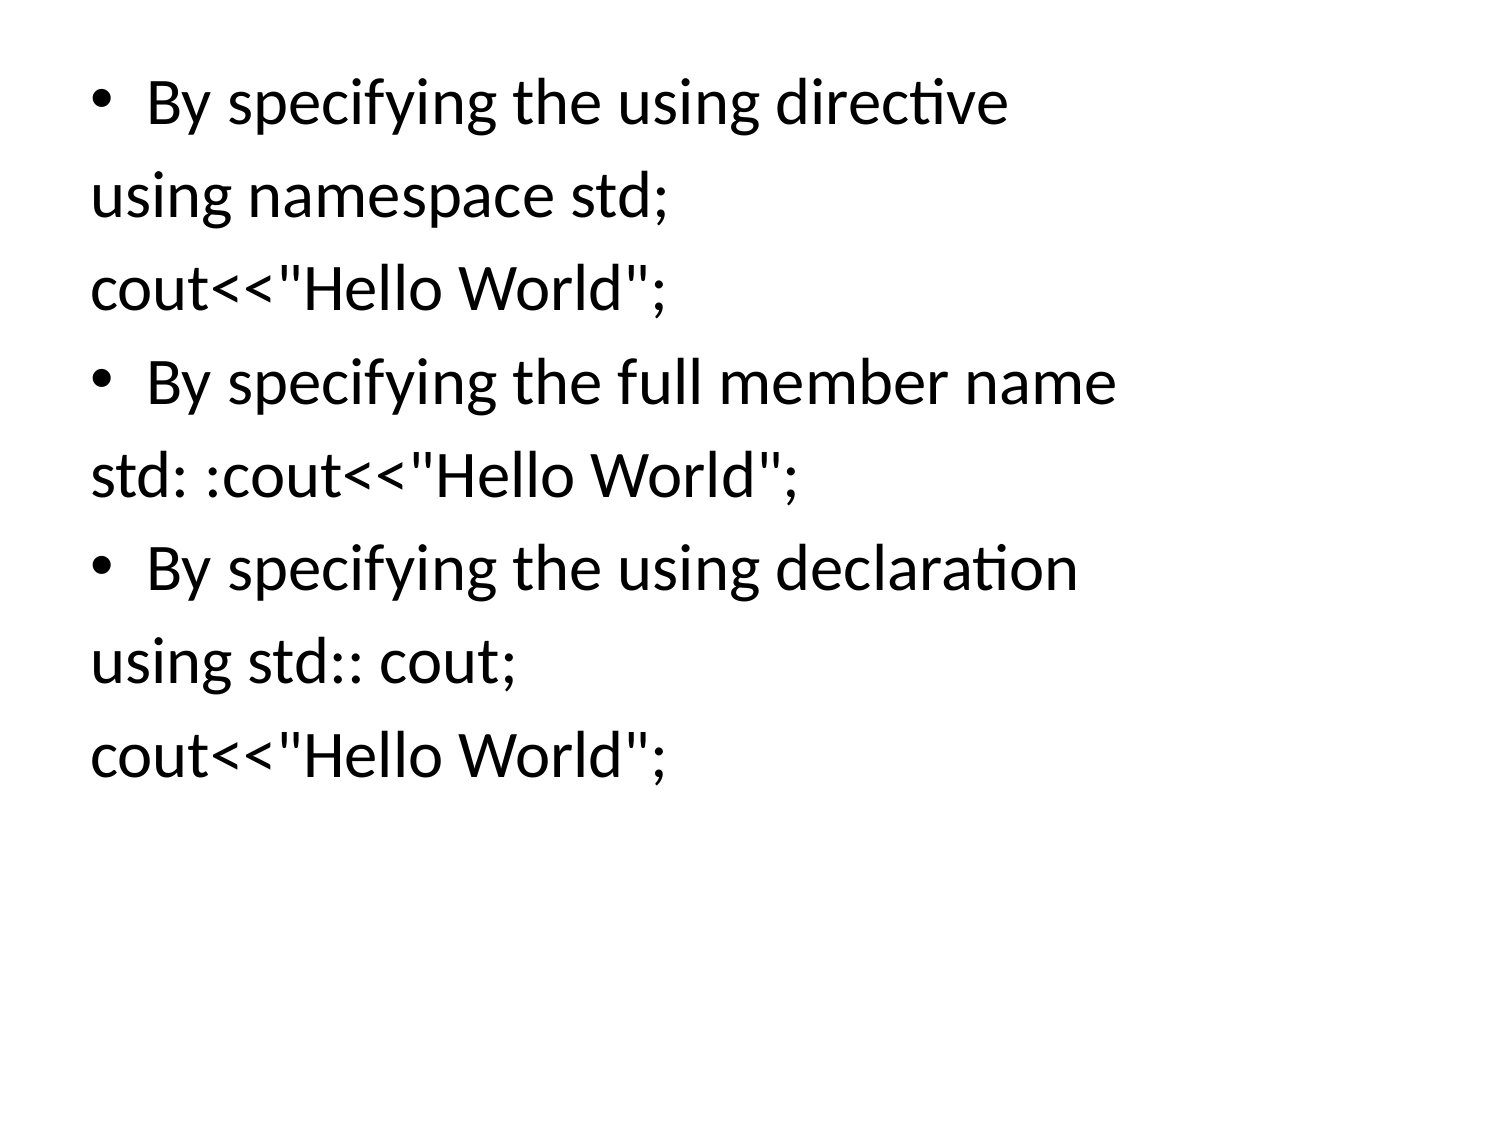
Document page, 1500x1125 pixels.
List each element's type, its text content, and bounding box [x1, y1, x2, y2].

list By specifying the using directive using namespace std; cout<<"Hello World"; By specifying the full member name std: :cout<<"Hello World"; By specifying the using declaration using std:: cout; cout<<"Hello World"; [75, 50, 1425, 1005]
